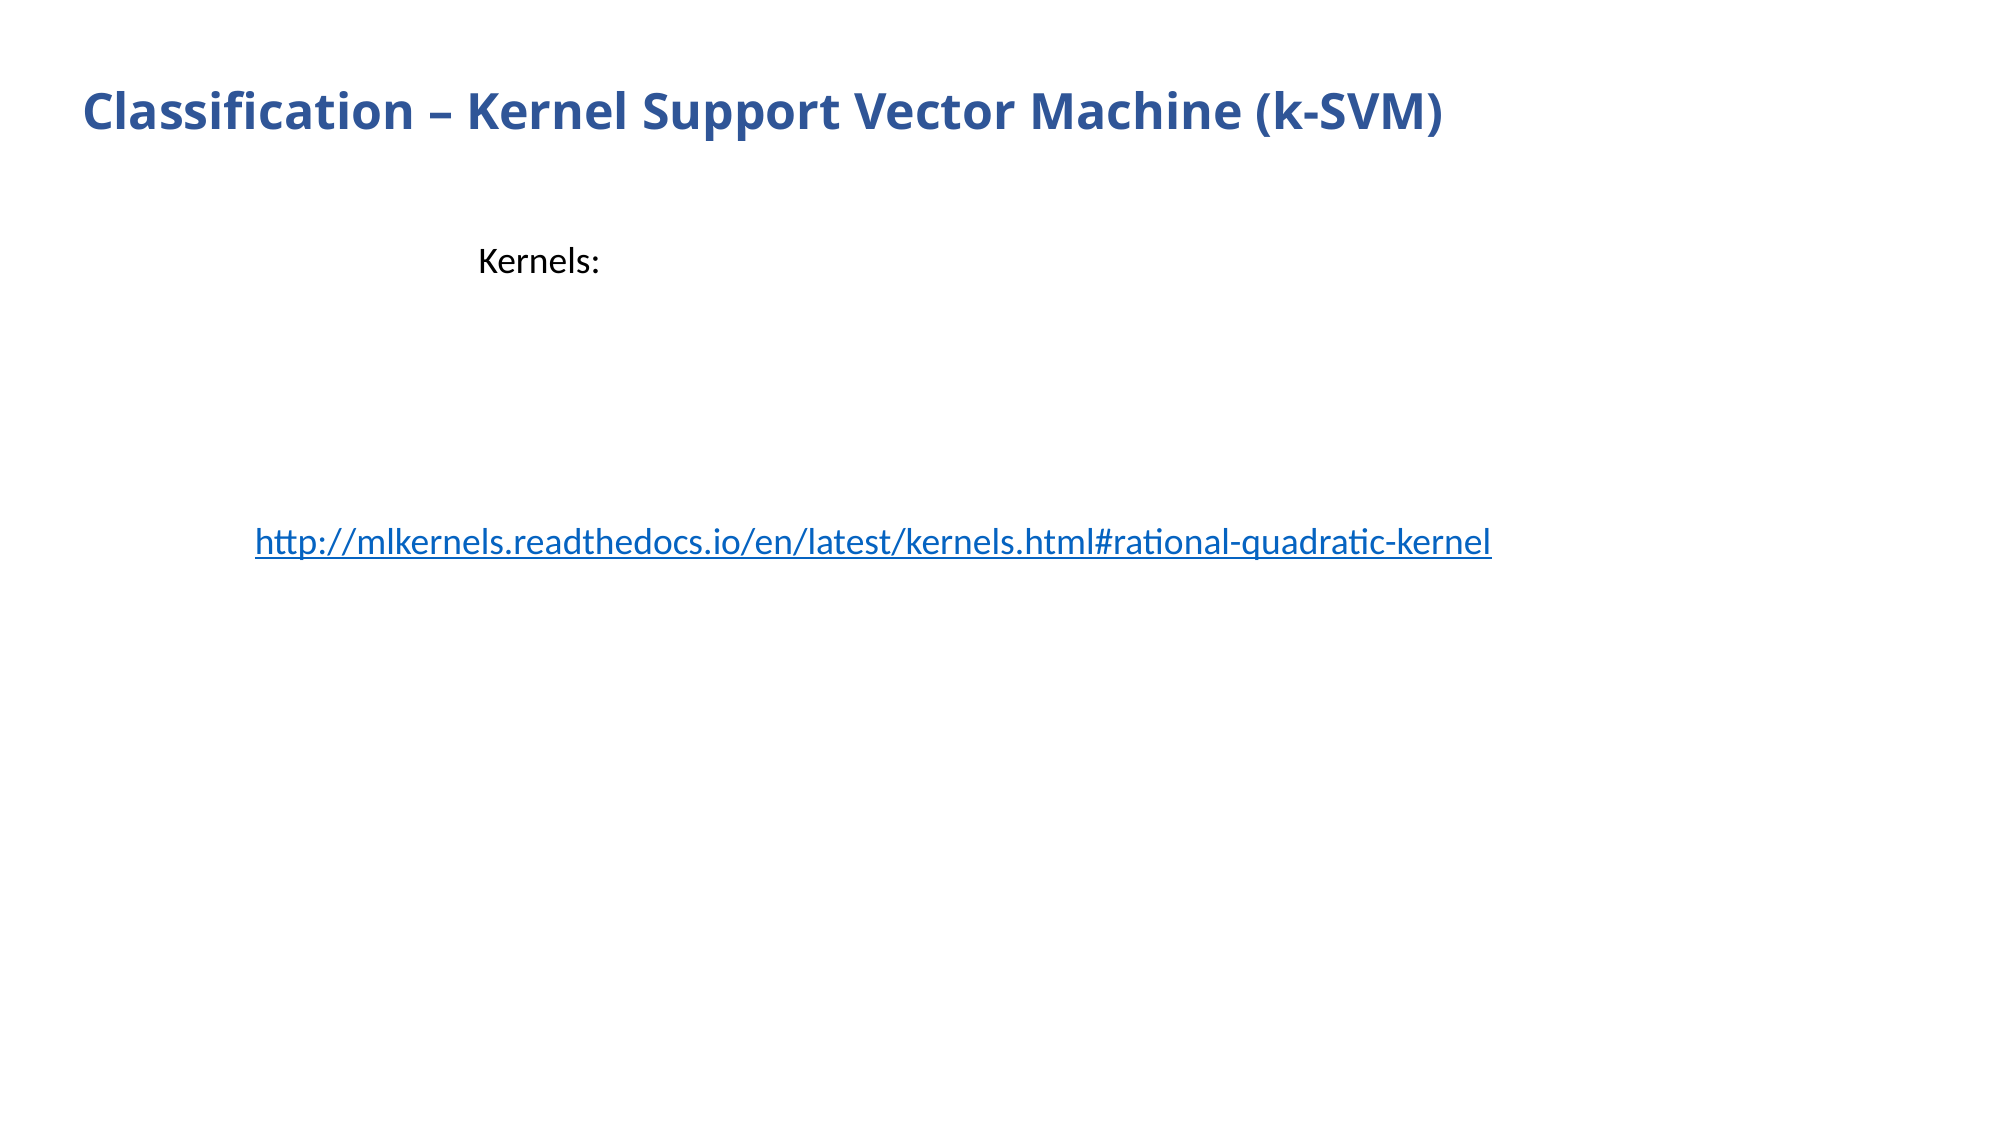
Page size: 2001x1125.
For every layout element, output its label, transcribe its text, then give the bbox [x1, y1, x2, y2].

text_box Classification – Kernel Support Vector Machine (k-SVM) [67, 71, 1900, 147]
text_box http://mlkernels.readthedocs.io/en/latest/kernels.html#rational-quadratic-kernel [239, 509, 1941, 615]
text_box Kernels: [463, 228, 921, 289]
